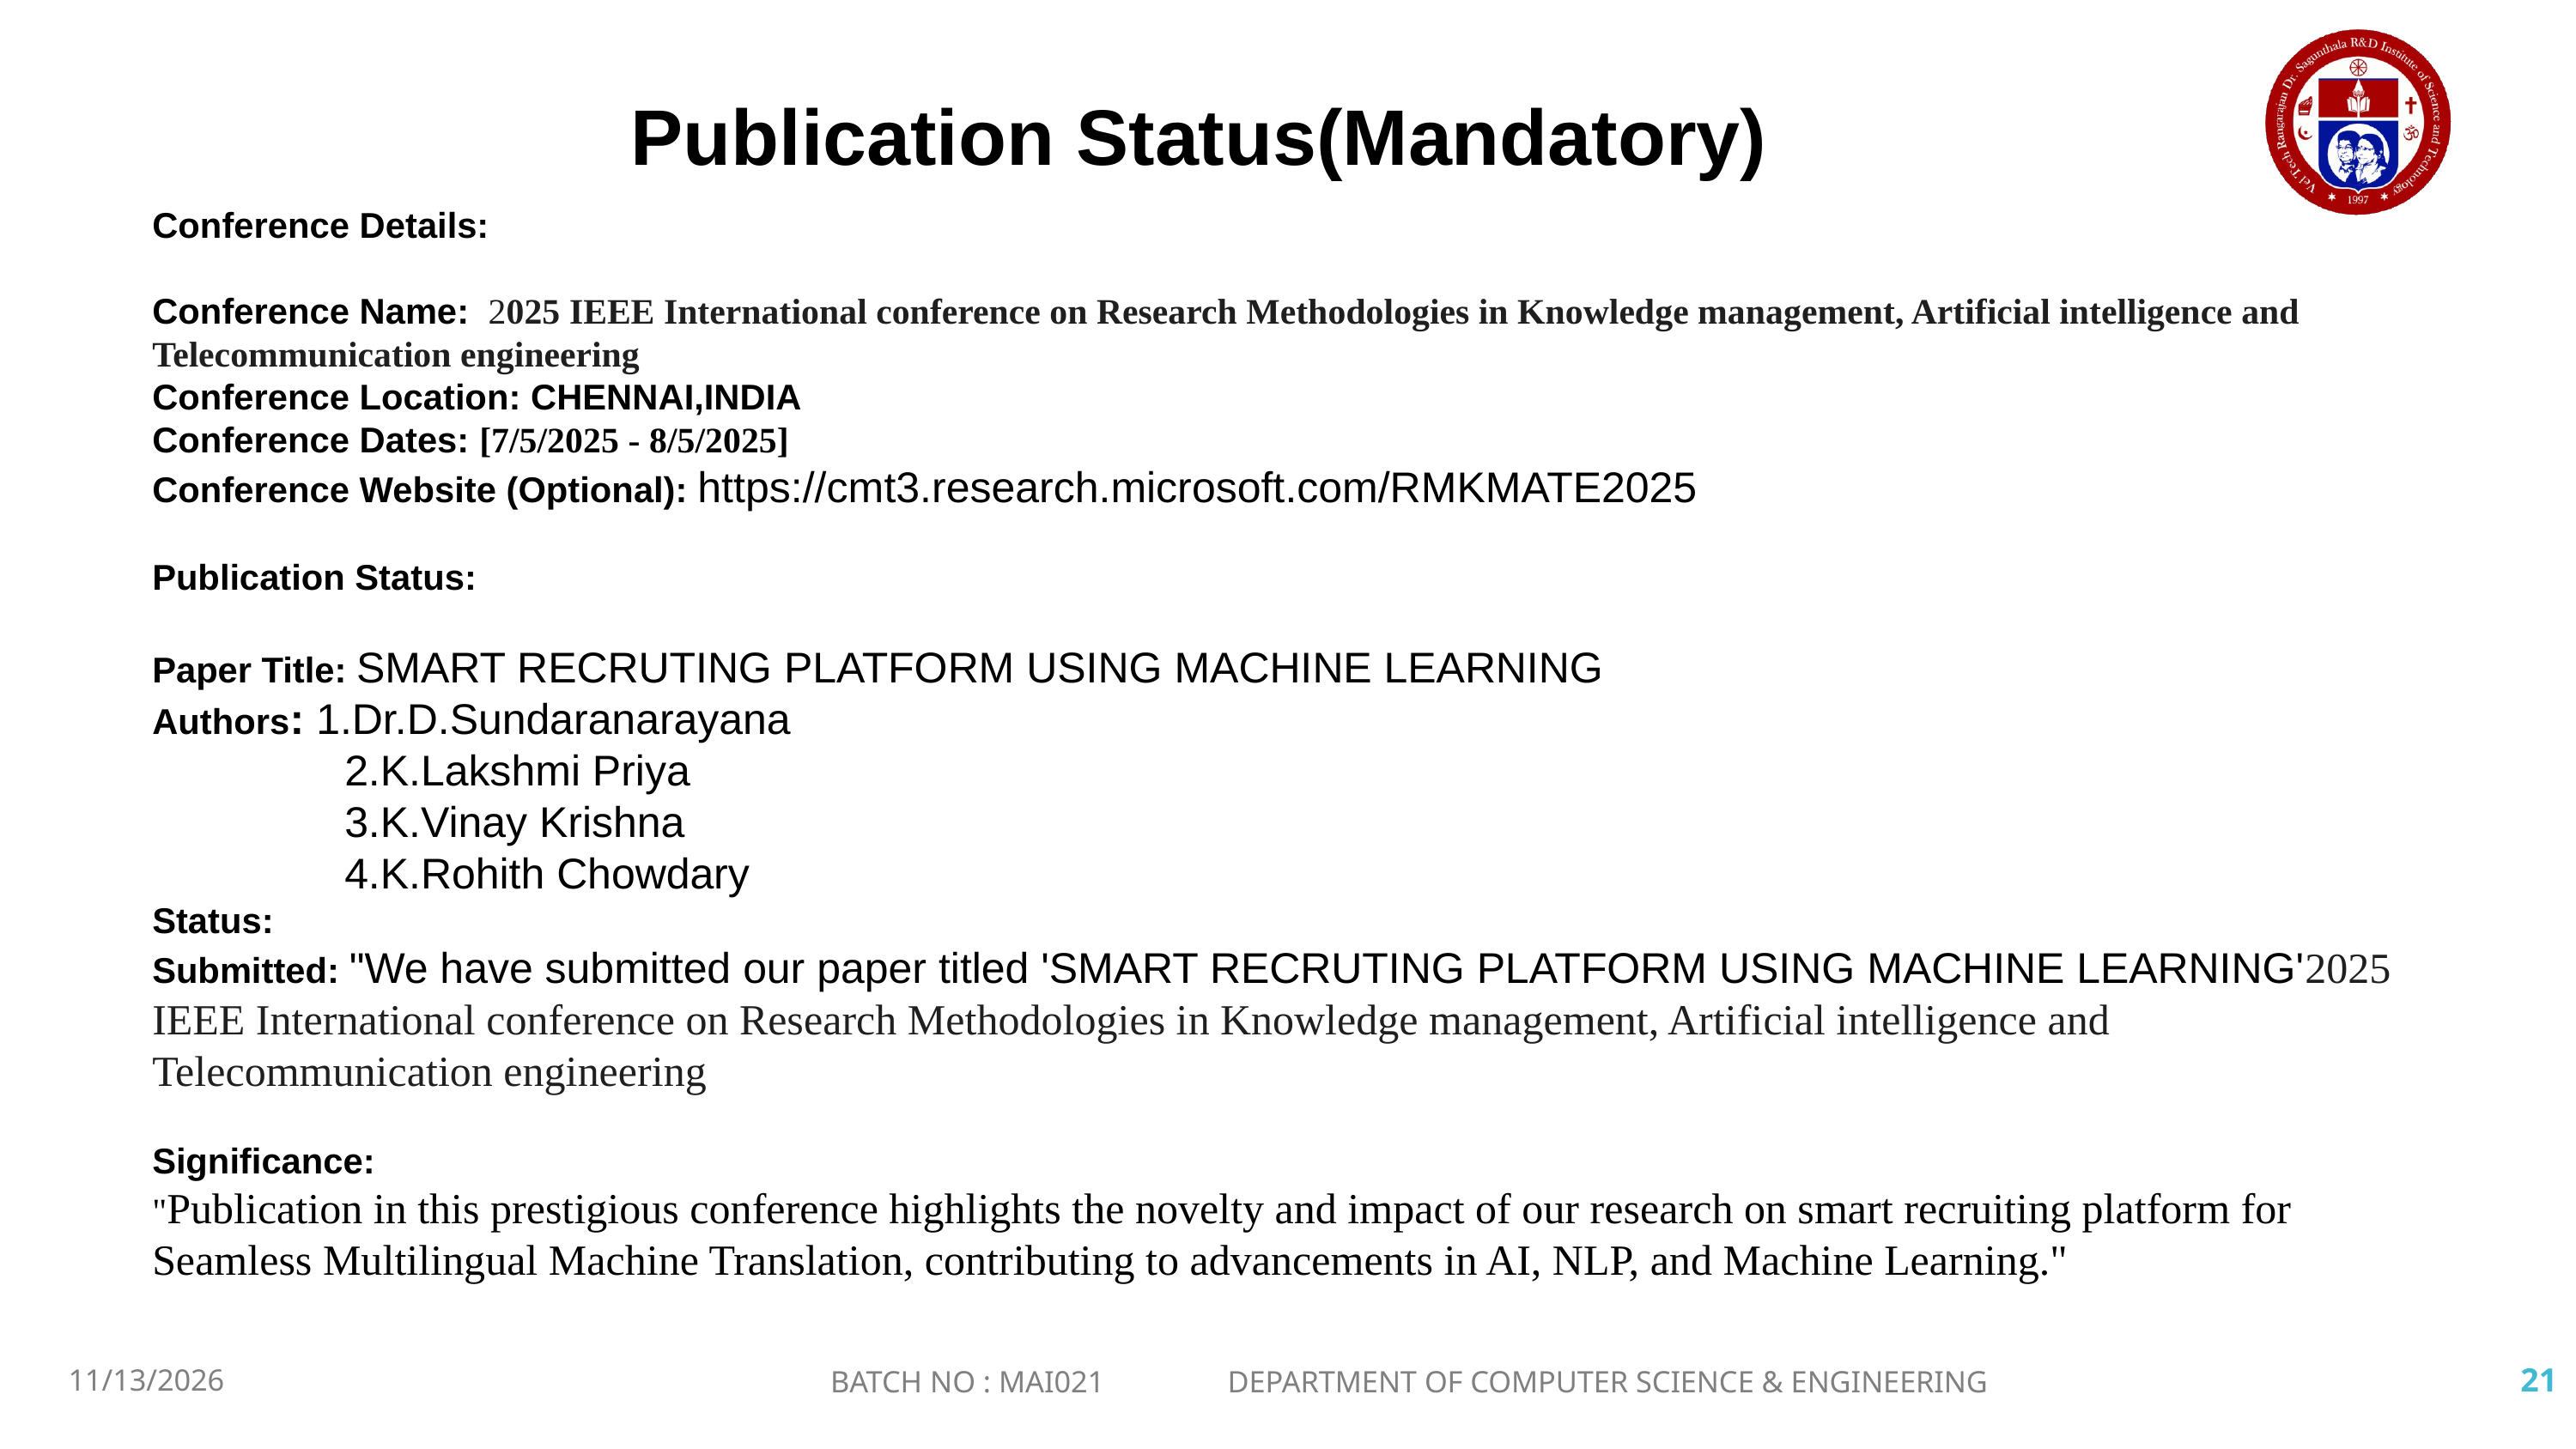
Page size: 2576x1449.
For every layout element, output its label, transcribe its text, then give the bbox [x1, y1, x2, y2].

picture [2264, 28, 2451, 215]
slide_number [55, 1343, 635, 1420]
text_box Conference Details: Conference Name: 2025 IEEE International conference on Research Methodologies in Knowledge management, Artificial intelligence and Telecommunication engineering Conference Location: CHENNAI,INDIA Conference Dates: [7/5/2025 - 8/5/2025] Conference Website (Optional): https://cmt3.research.microsoft.com/RMKMATE2025 Publication Status: Paper Title: SMART RECRUTING PLATFORM USING MACHINE LEARNING Authors: 1.Dr.D.Sundaranarayana 2.K.Lakshmi Priya 3.K.Vinay Krishna 4.K.Rohith Chowdary Status: Submitted: "We have submitted our paper titled 'SMART RECRUTING PLATFORM USING MACHINE LEARNING'2025 IEEE International conference on Research Methodologies in Knowledge management, Artificial intelligence and Telecommunication engineering Significance: "Publication in this prestigious conference highlights the novelty and impact of our research on smart recruiting platform for Seamless Multilingual Machine Translation, contributing to advancements in AI, NLP, and Machine Learning." [139, 196, 2437, 1377]
text_box Publication Status(Mandatory) [246, 86, 2153, 182]
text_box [2193, 1118, 2576, 1449]
footer BATCH NO : MAI021 DEPARTMENT OF COMPUTER SCIENCE & ENGINEERING [817, 1377, 2067, 1420]
